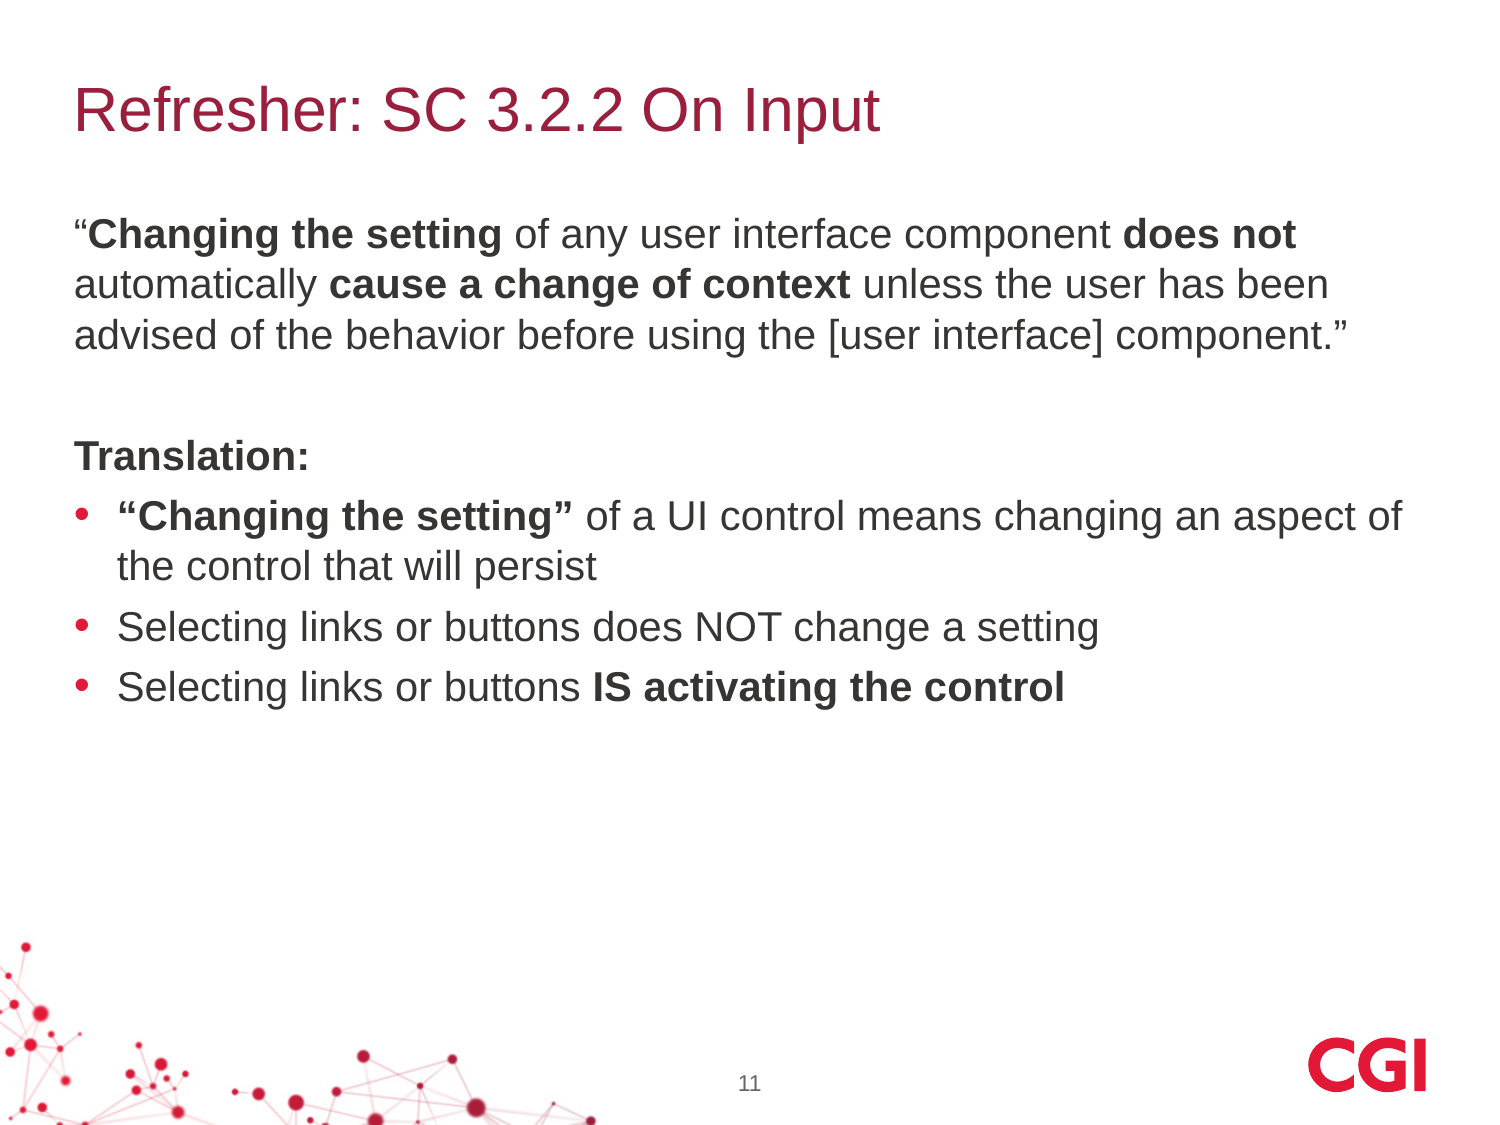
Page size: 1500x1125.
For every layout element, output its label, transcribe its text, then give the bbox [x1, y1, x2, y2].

list “Changing the setting of any user interface component does not automatically cause a change of context unless the user has been advised of the behavior before using the [user interface] component.” Translation: “Changing the setting” of a UI control means changing an aspect of the control that will persist Selecting links or buttons does NOT change a setting Selecting links or buttons IS activating the control [73, 207, 1428, 1010]
picture [0, 906, 1500, 1125]
slide_number 11 [686, 1068, 814, 1109]
title Refresher: SC 3.2.2 On Input [73, 30, 1425, 182]
